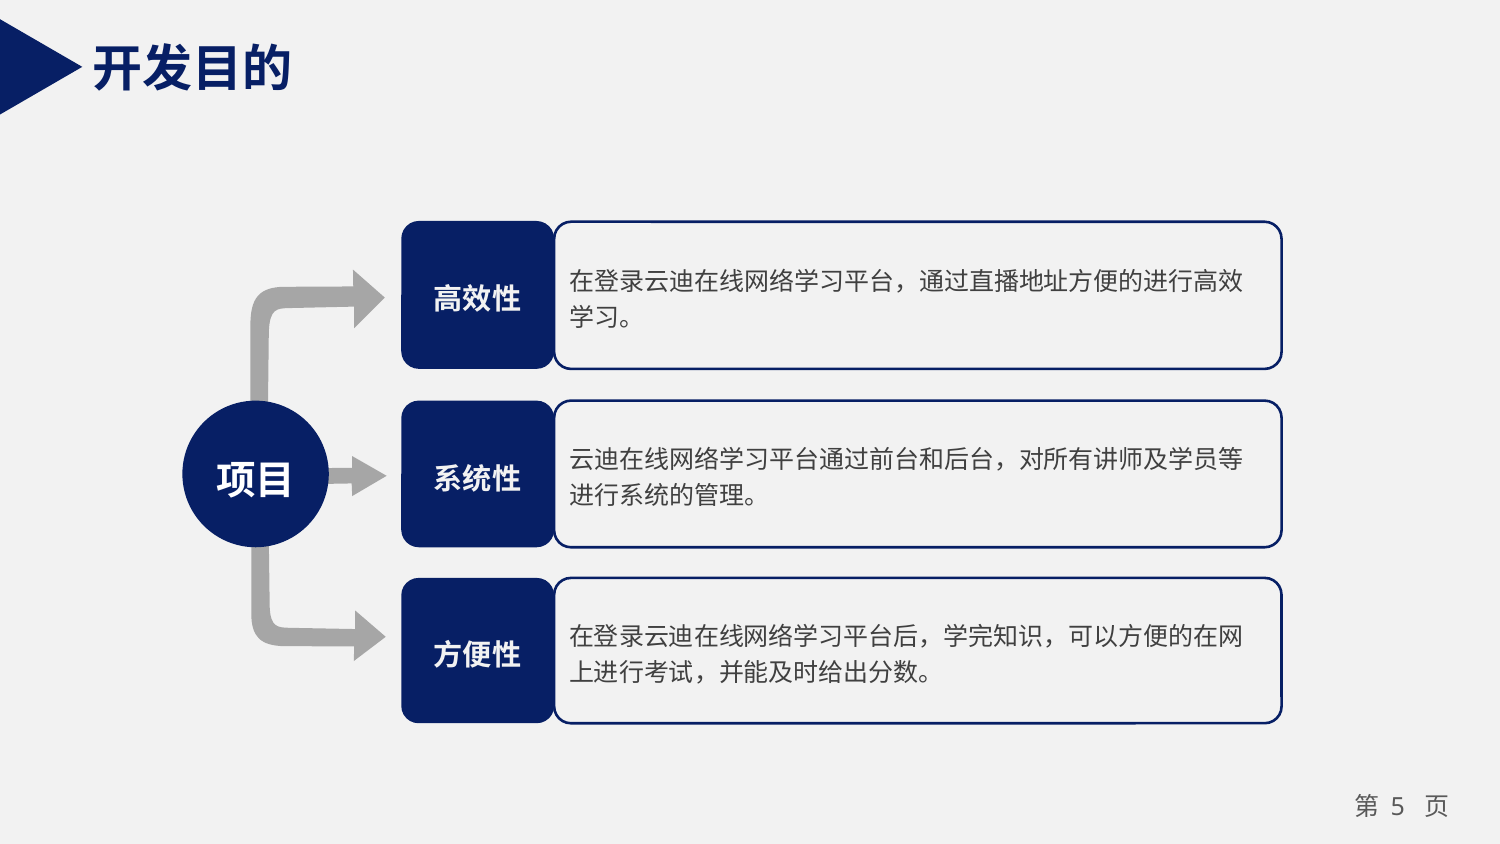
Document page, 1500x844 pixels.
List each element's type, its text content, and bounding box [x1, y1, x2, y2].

text_box 云迪在线网络学习平台通过前台和后台，对所有讲师及学员等进行系统的管理。 [554, 400, 1282, 548]
text_box 在登录云迪在线网络学习平台，通过直播地址方便的进行高效学习。 [554, 221, 1282, 369]
text_box [251, 547, 386, 662]
text_box 方便性 [401, 577, 555, 724]
text_box 高效性 [401, 220, 555, 369]
text_box 项目 [182, 400, 329, 548]
text_box [0, 19, 83, 115]
text_box 在登录云迪在线网络学习平台后，学完知识，可以方便的在网上进行考试，并能及时给出分数。 [554, 577, 1282, 724]
text_box [329, 456, 387, 497]
text_box 系统性 [401, 400, 555, 548]
text_box [250, 269, 385, 401]
text_box 开发目的 [78, 29, 308, 105]
